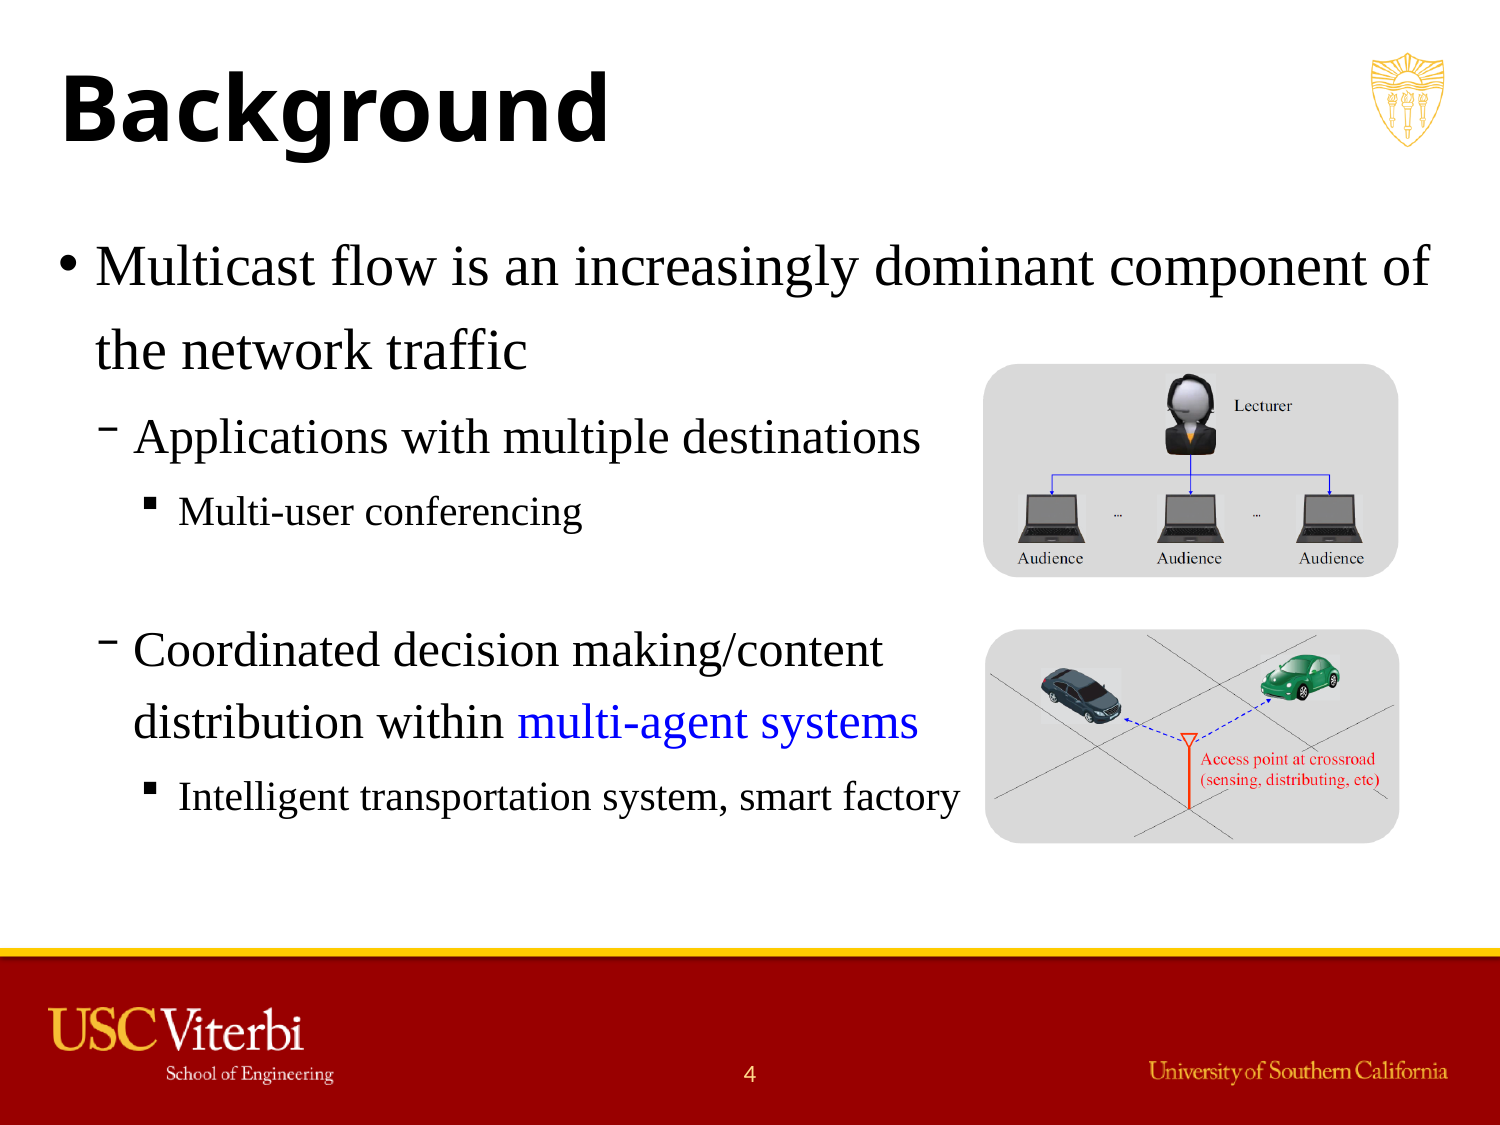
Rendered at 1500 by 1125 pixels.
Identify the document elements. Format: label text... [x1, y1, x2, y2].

list Multicast flow is an increasingly dominant component of the network traffic Applications with multiple destinations Multi-user conferencing Coordinated decision making/content distribution within multi-agent systems Intelligent transportation system, smart factory [43, 205, 1460, 933]
picture [0, 0, 1500, 1125]
slide_number 4 [581, 1042, 919, 1103]
title Background [43, 40, 1337, 184]
